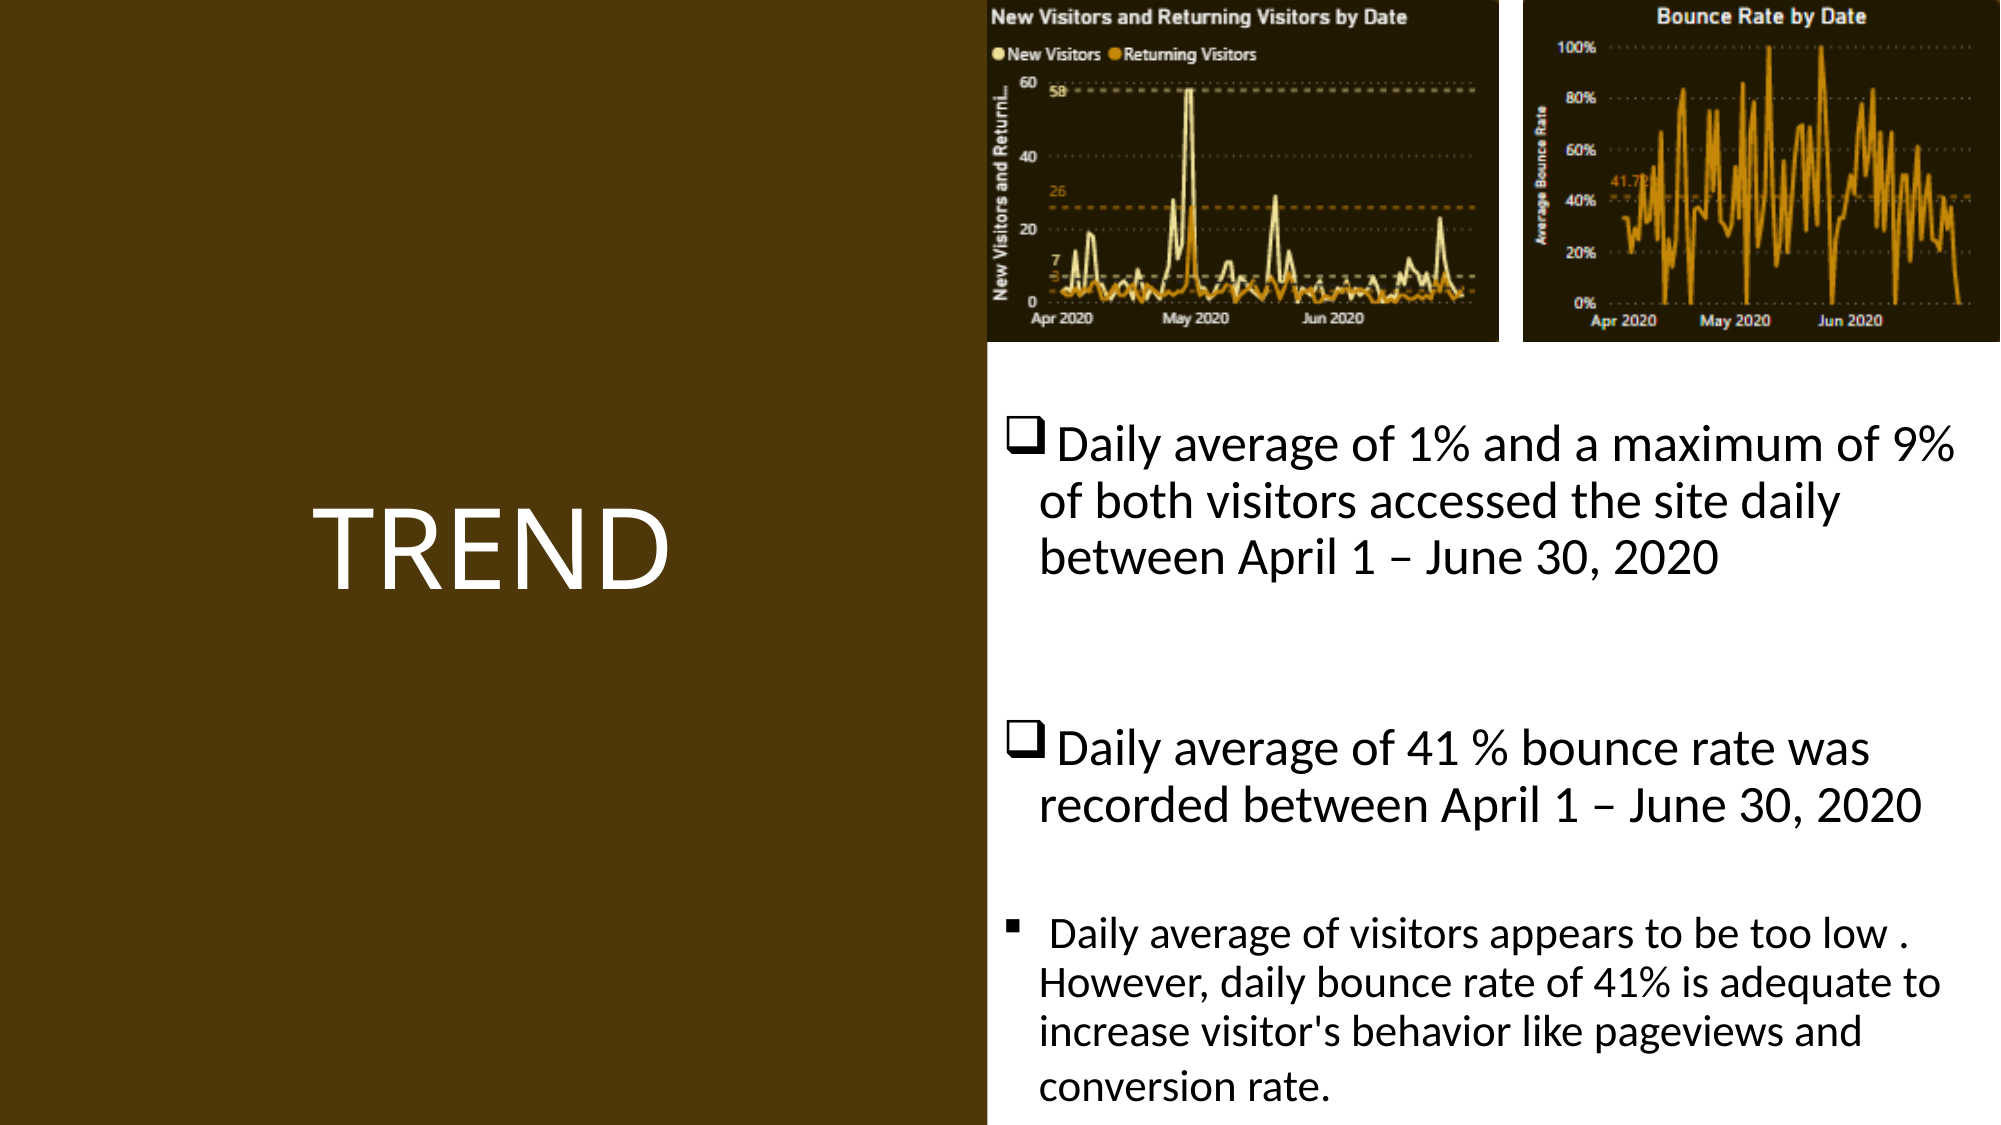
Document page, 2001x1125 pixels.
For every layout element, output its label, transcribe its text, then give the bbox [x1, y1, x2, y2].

list TREND [0, 0, 987, 1125]
picture [1523, 0, 2000, 342]
picture [987, 0, 1499, 342]
list [987, 0, 2000, 409]
text_box Daily average of 1% and a maximum of 9% of both visitors accessed the site daily between April 1 – June 30, 2020 Daily average of 41 % bounce rate was recorded between April 1 – June 30, 2020 Daily average of visitors appears to be too low . However, daily bounce rate of 41% is adequate to increase visitor's behavior like pageviews and conversion rate. [987, 409, 2000, 1125]
